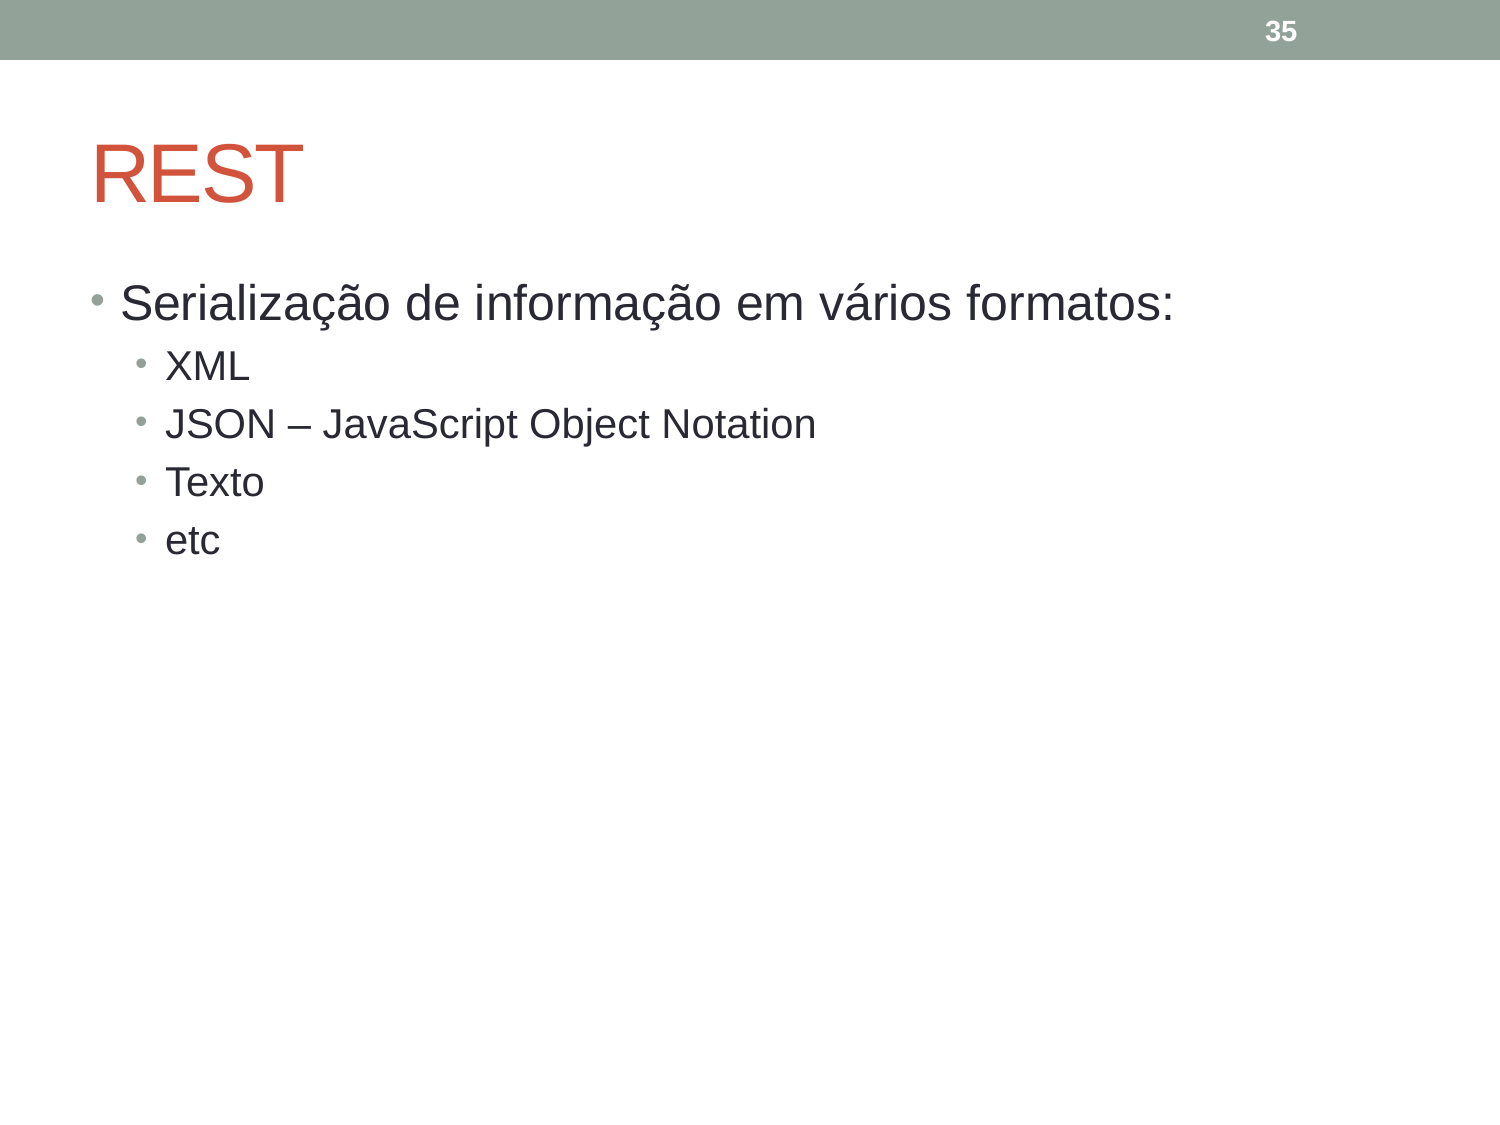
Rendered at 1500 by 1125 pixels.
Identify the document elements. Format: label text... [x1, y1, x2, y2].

slide_number 35 [1250, 3, 1425, 57]
title REST [75, 87, 1425, 250]
list Serialização de informação em vários formatos: XML JSON – JavaScript Object Notation Texto etc [75, 262, 1425, 1063]
